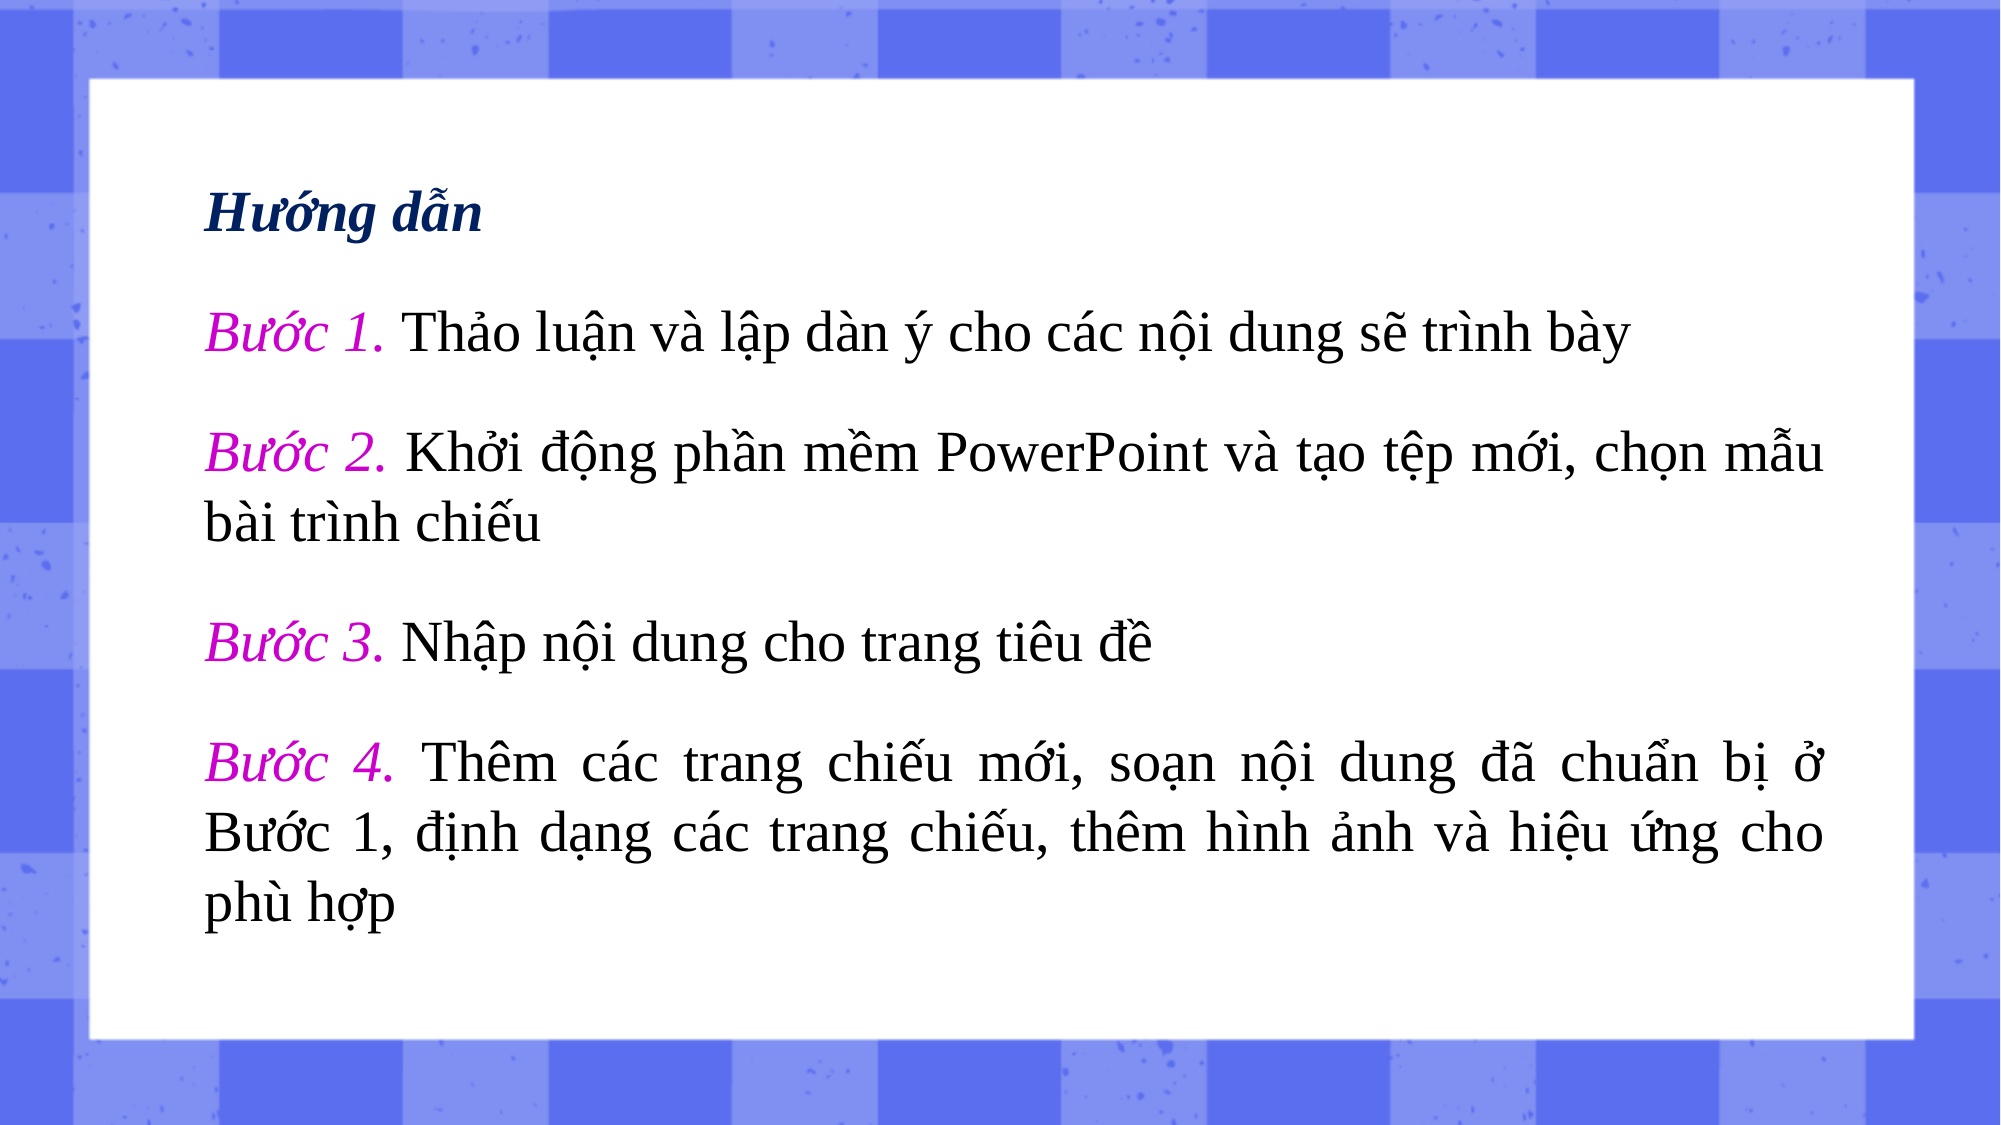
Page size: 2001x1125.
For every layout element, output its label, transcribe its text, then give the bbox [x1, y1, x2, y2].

text_box Hướng dẫn Bước 1. Thảo luận và lập dàn ý cho các nội dung sẽ trình bày Bước 2. Khởi động phần mềm PowerPoint và tạo tệp mới, chọn mẫu bài trình chiếu Bước 3. Nhập nội dung cho trang tiêu đề Bước 4. Thêm các trang chiếu mới, soạn nội dung đã chuẩn bị ở Bước 1, định dạng các trang chiếu, thêm hình ảnh và hiệu ứng cho phù hợp [190, 165, 1841, 941]
picture [0, 0, 2001, 1125]
